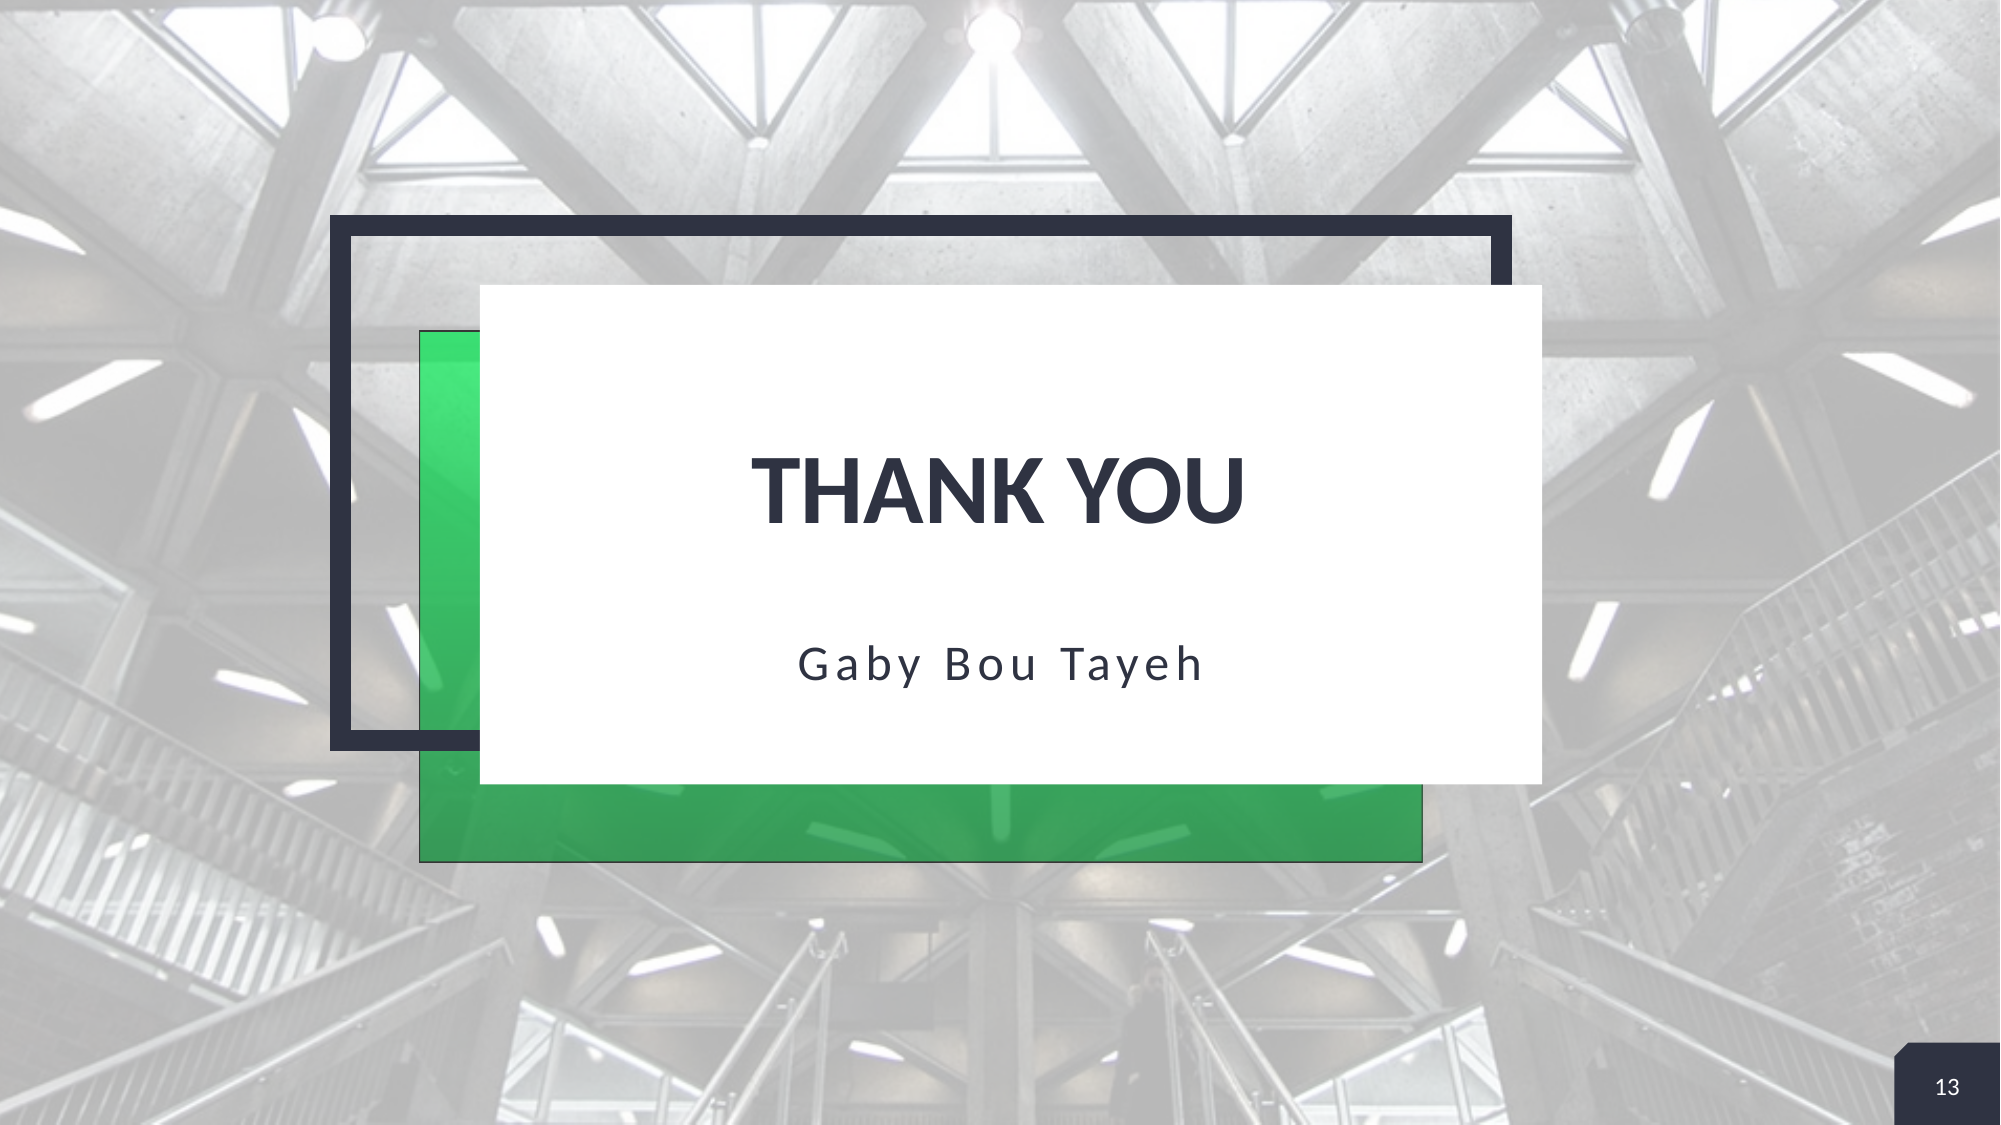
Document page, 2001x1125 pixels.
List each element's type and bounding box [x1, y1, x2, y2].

text_box [340, 225, 1543, 863]
picture [0, 0, 2000, 1125]
